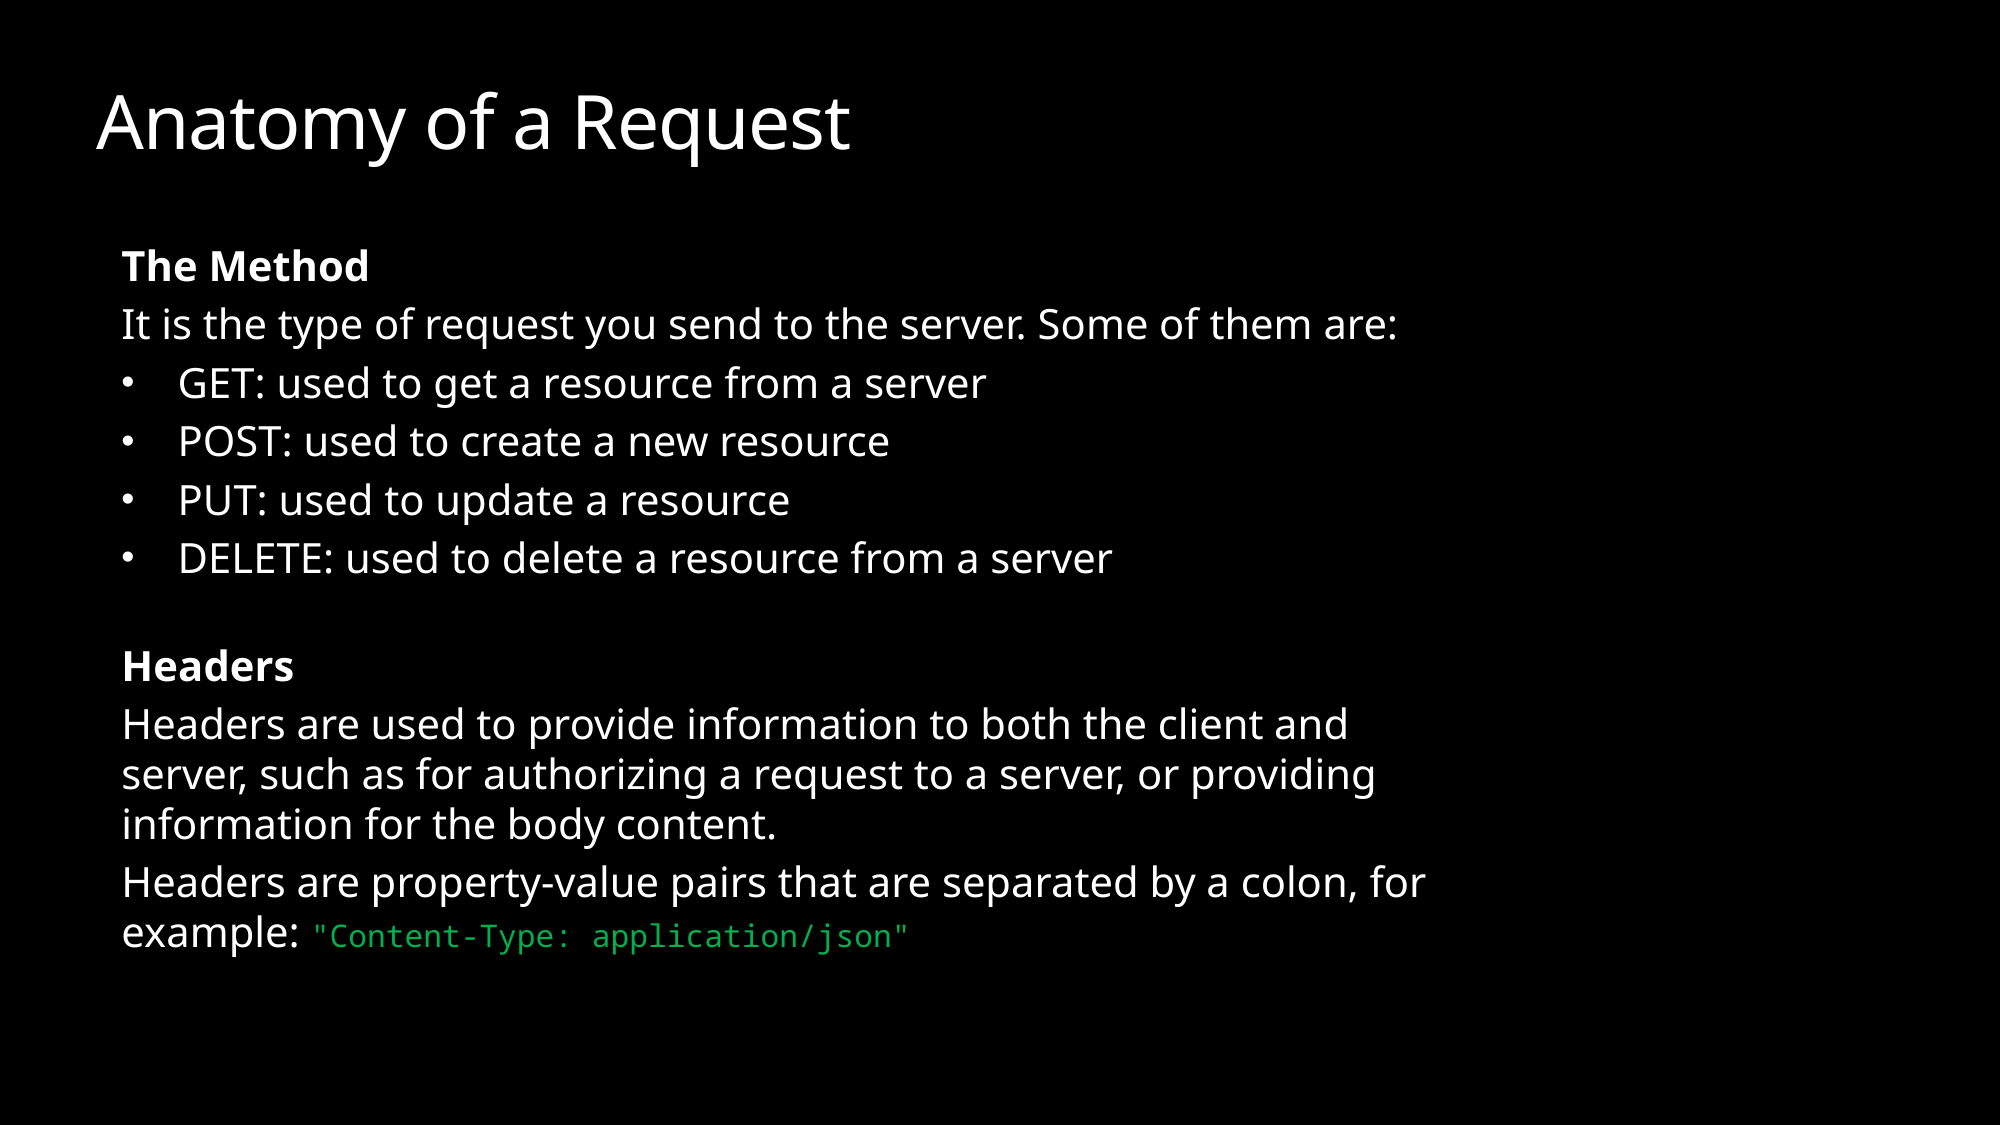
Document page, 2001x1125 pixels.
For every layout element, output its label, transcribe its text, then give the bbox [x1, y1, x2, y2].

text_box The Method It is the type of request you send to the server. Some of them are: GET: used to get a resource from a server POST: used to create a new resource PUT: used to update a resource DELETE: used to delete a resource from a server [121, 240, 1473, 582]
text_box Headers Headers are used to provide information to both the client and server, such as for authorizing a request to a server, or providing information for the body content. Headers are property-value pairs that are separated by a colon, for example: "Content-Type: application/json" [121, 639, 1473, 1073]
title Anatomy of a Request [96, 75, 1904, 166]
